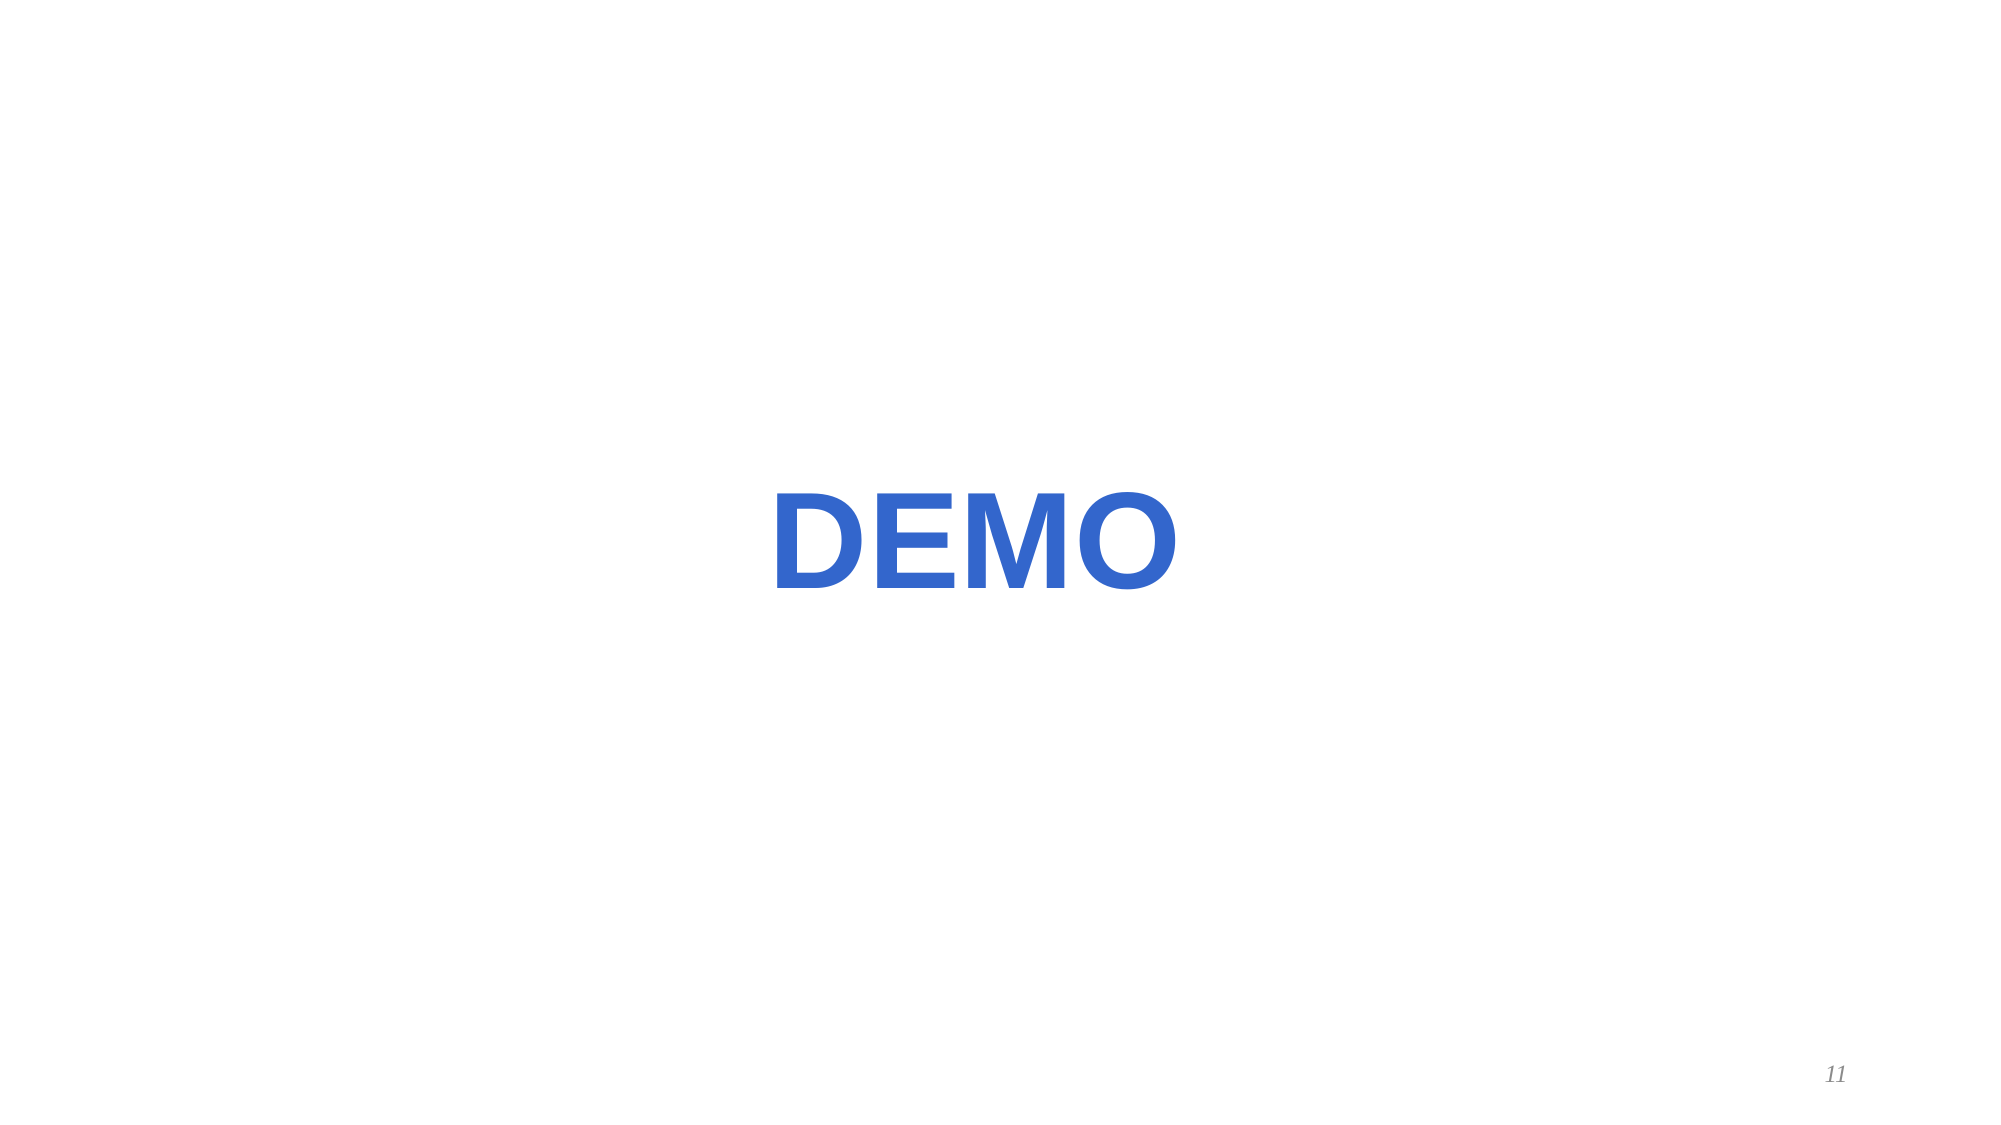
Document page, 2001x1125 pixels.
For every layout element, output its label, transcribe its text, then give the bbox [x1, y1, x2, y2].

slide_number 11 [1412, 1042, 1863, 1103]
text_box DEMO [754, 450, 1207, 623]
